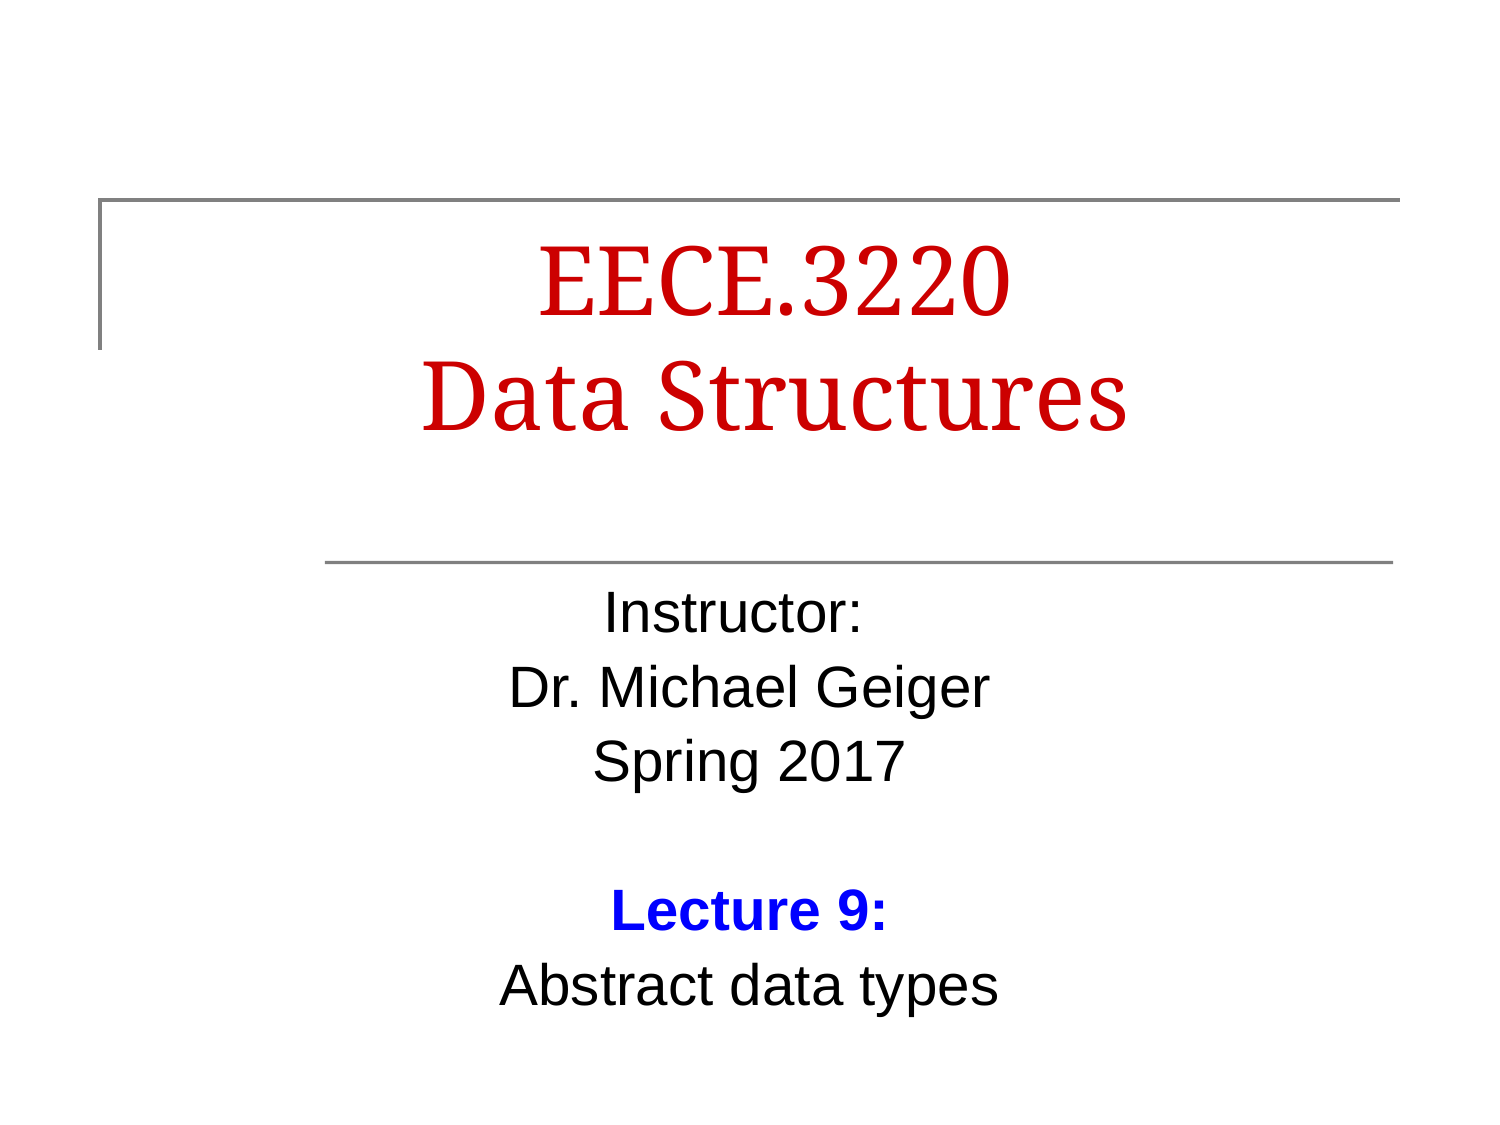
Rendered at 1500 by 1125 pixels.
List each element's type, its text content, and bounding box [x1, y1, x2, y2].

title EECE.3220 Data Structures [150, 212, 1401, 563]
subtitle Instructor: Dr. Michael Geiger Spring 2017 Lecture 9: Abstract data types [0, 575, 1500, 1075]
